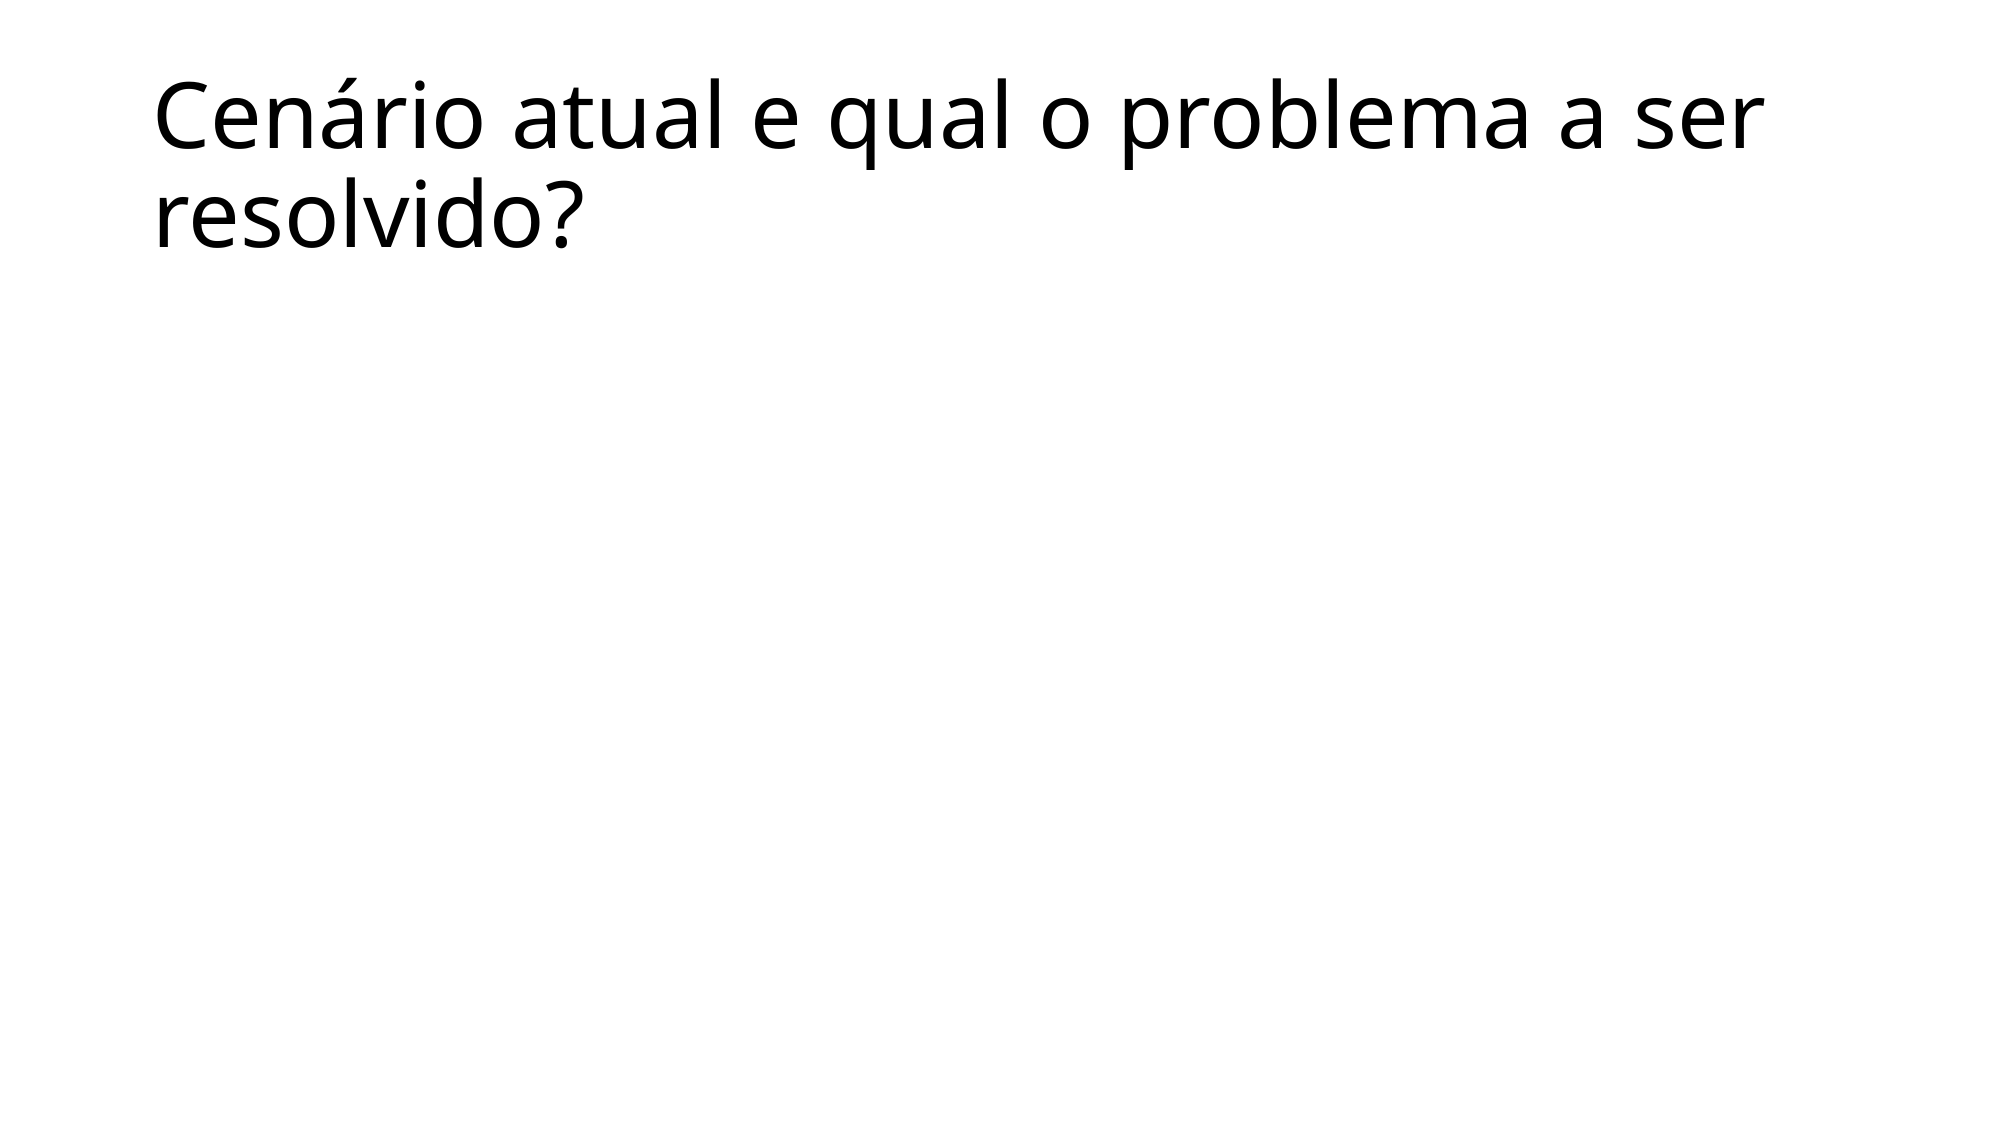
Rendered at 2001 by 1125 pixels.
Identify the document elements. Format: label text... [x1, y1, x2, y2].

title Cenário atual e qual o problema a ser resolvido? [137, 59, 1863, 278]
